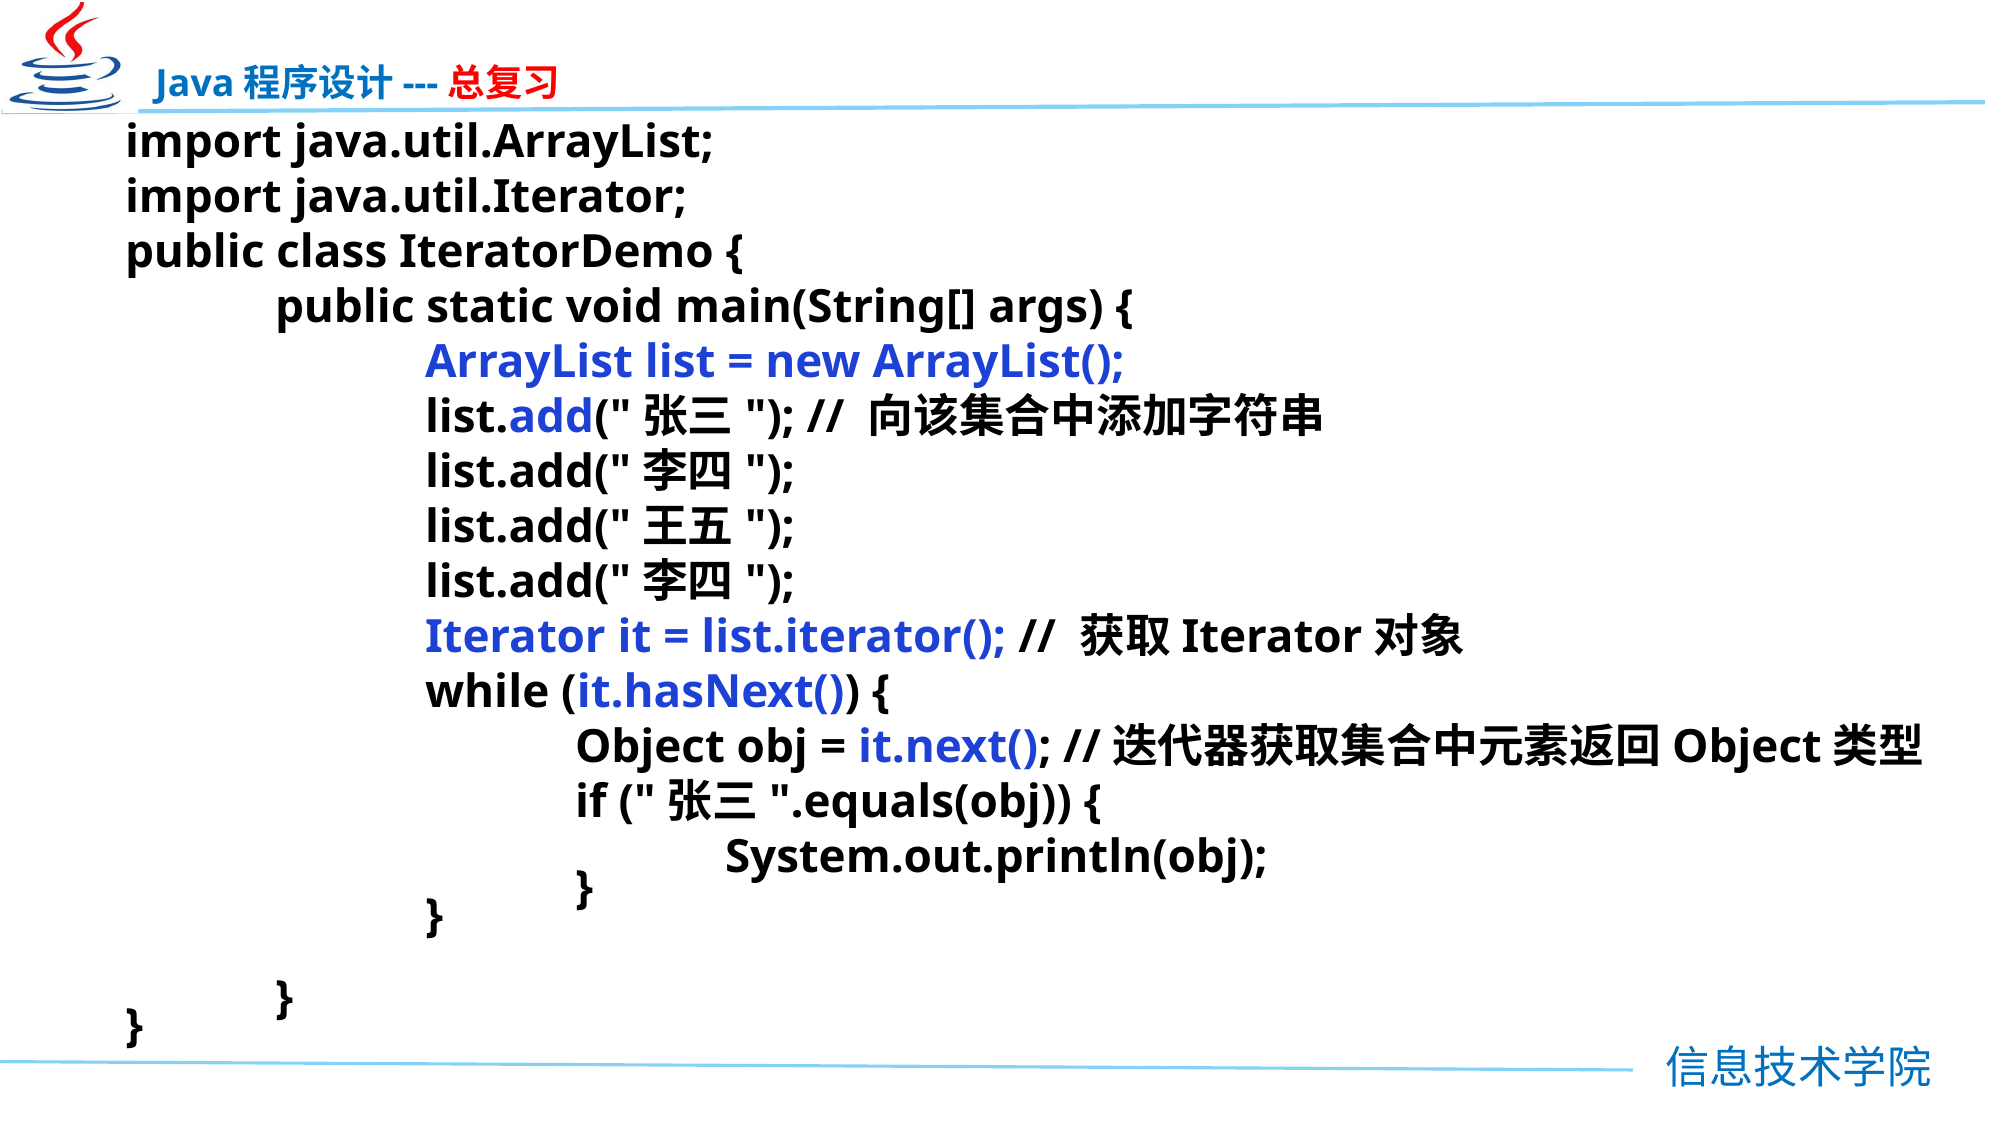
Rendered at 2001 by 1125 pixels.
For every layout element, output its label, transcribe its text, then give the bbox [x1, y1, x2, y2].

text_box import java.util.ArrayList; import java.util.Iterator; public class IteratorDemo { public static void main(String[] args) { ArrayList list = new ArrayList(); list.add("张三"); // 向该集合中添加字符串 list.add("李四"); list.add("王五"); list.add("李四"); Iterator it = list.iterator(); // 获取Iterator对象 while (it.hasNext()) { Object obj = it.next(); //迭代器获取集合中元素返回Object类型 if ("张三".equals(obj)) { System.out.println(obj); } } } } [110, 104, 1940, 1055]
picture [2, 2, 139, 113]
